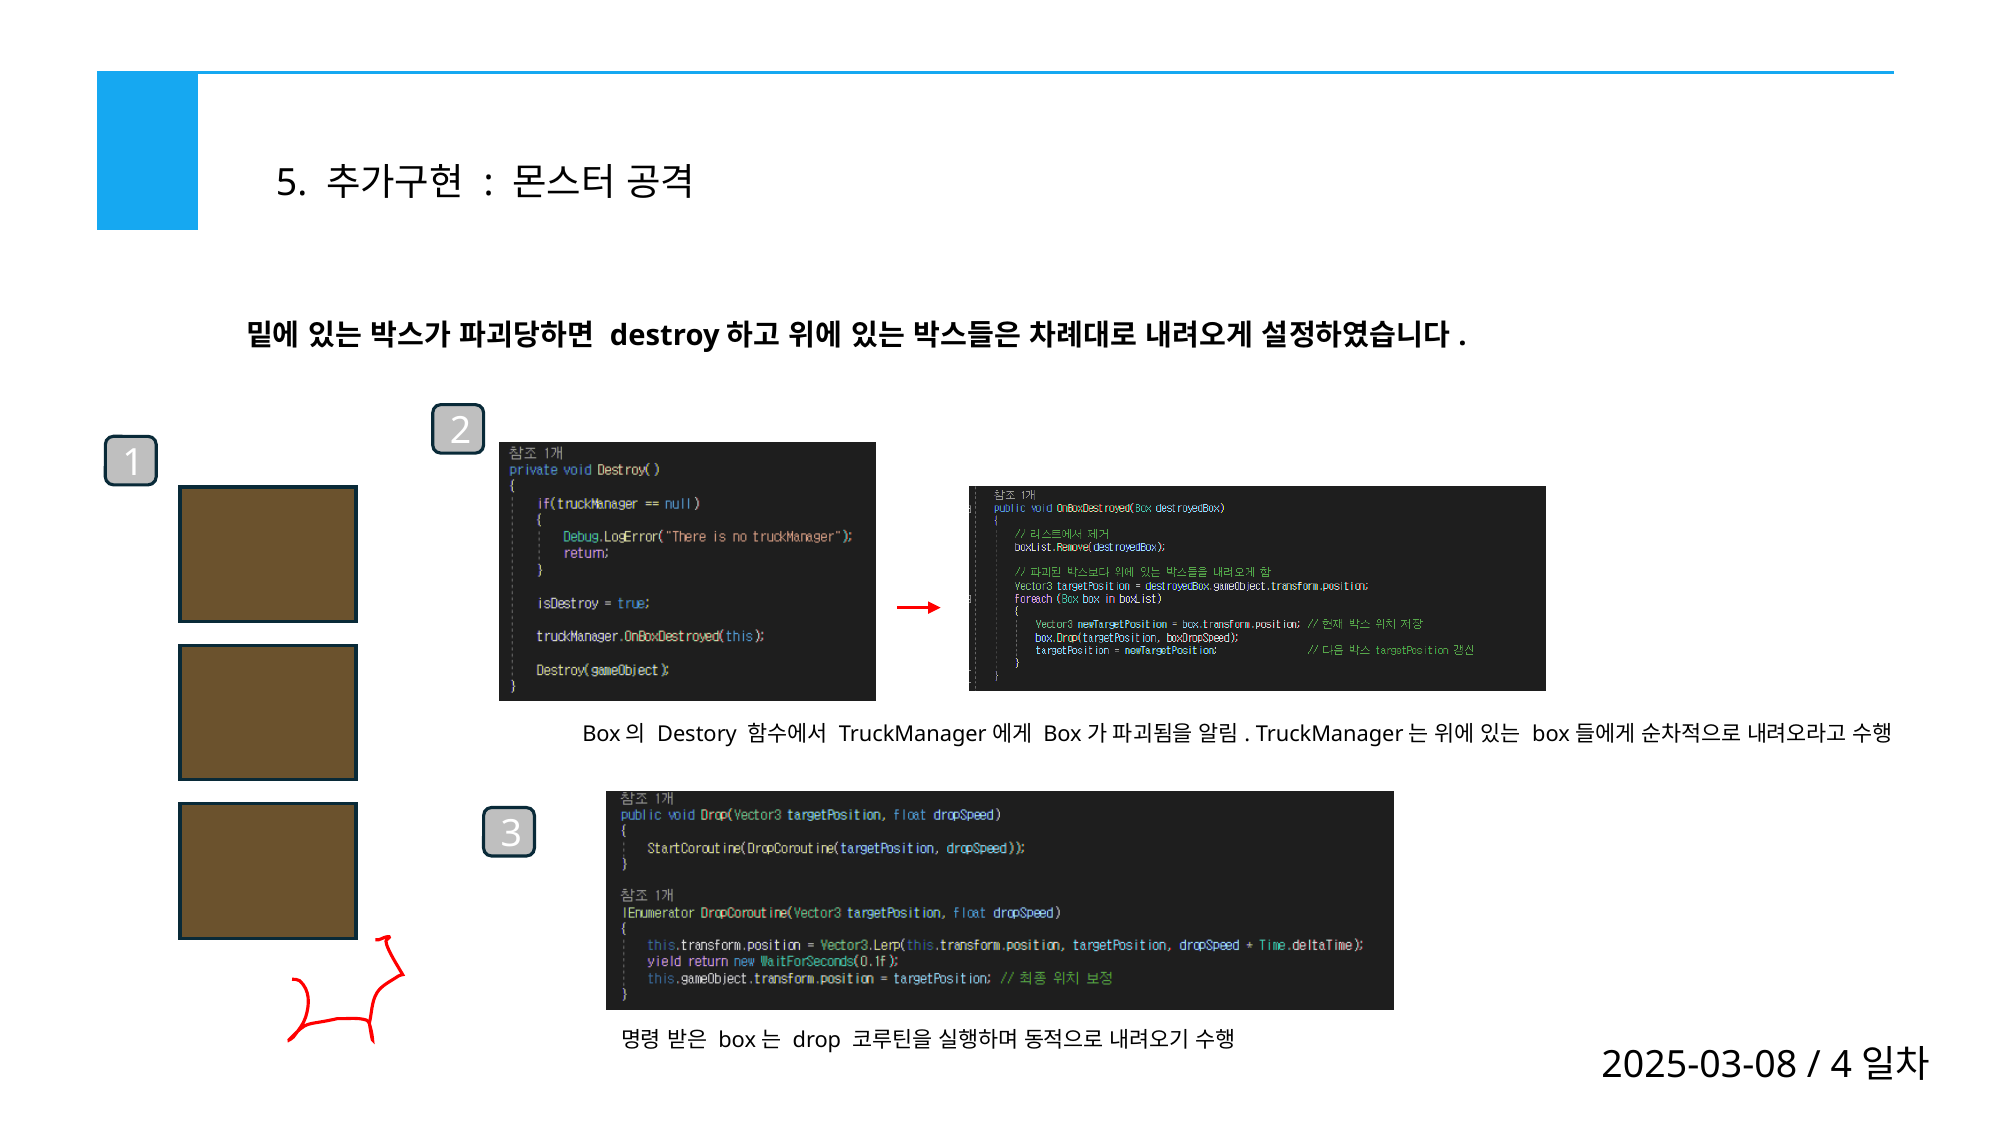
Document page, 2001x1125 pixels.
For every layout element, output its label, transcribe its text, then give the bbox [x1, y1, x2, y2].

text_box 2 [431, 403, 486, 455]
text_box Box의 Destory 함수에서 TruckManager에게 Box가 파괴됨을 알림. TruckManager는 위에 있는 box들에게 순차적으로 내려오라고 수행 [567, 712, 1909, 754]
text_box 3 [481, 805, 537, 858]
text_box [97, 73, 198, 230]
picture [605, 790, 1395, 1011]
text_box [287, 935, 406, 1045]
picture [968, 486, 1547, 692]
picture [499, 442, 877, 701]
text_box [178, 802, 358, 940]
text_box 2025-03-08 / 4일차 [1586, 1033, 1946, 1093]
text_box 5. 추가구현 : 몬스터 공격 [261, 150, 711, 211]
text_box [178, 644, 358, 781]
text_box [178, 485, 358, 623]
text_box 밑에 있는 박스가 파괴당하면 destroy하고 위에 있는 박스들은 차례대로 내려오게 설정하였습니다. [231, 308, 1482, 359]
text_box 명령 받은 box는 drop 코루틴을 실행하며 동적으로 내려오기 수행 [606, 1018, 1394, 1060]
text_box 1 [103, 434, 158, 487]
